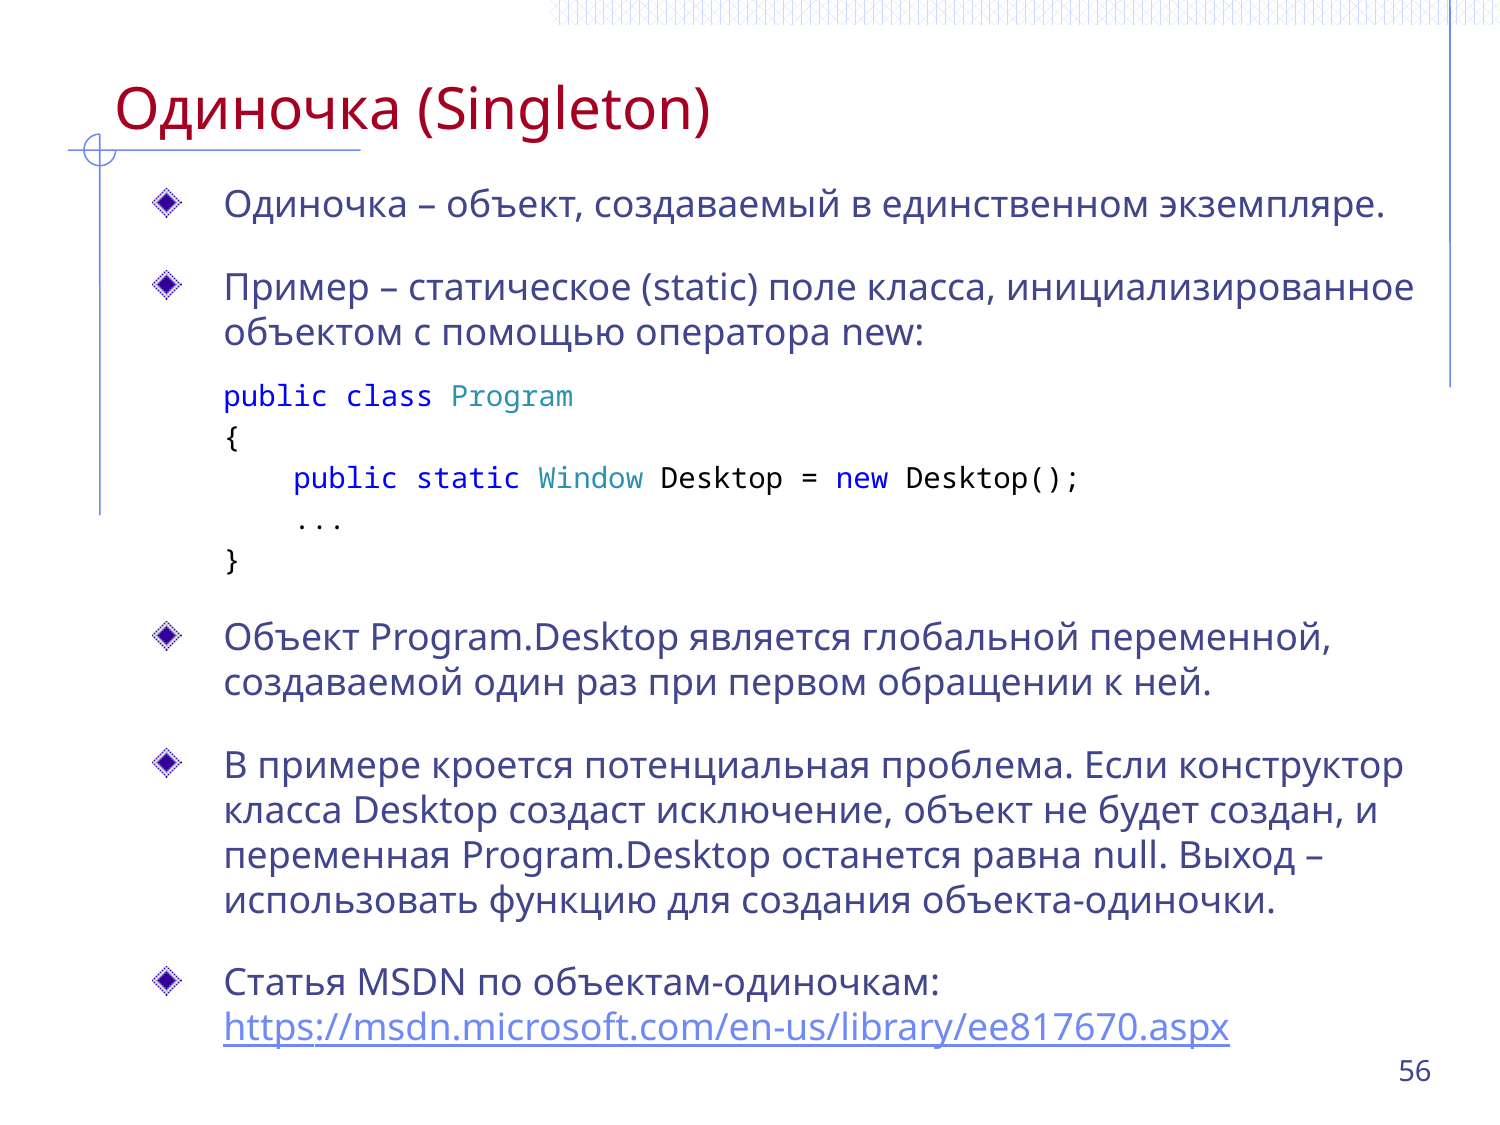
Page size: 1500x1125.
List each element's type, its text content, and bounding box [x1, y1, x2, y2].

list Одиночка – объект, создаваемый в единственном экземпляре. Пример – статическое (static) поле класса, инициализированное объектом с помощью оператора new: public class Program { public static Window Desktop = new Desktop(); ... } Объект Program.Desktop является глобальной переменной, создаваемой один раз при первом обращении к ней. В примере кроется потенциальная проблема. Если конструктор класса Desktop создаст исключение, объект не будет создан, и переменная Program.Desktop останется равна null. Выход – использовать функцию для создания объекта-одиночки. Статья MSDN по объектам-одиночкам: https://msdn.microsoft.com/en-us/library/ee817670.aspx [137, 172, 1471, 1125]
picture [152, 270, 182, 300]
picture [152, 621, 182, 651]
picture [152, 966, 182, 996]
picture [152, 748, 182, 778]
slide_number 56 [1074, 1025, 1447, 1100]
picture [152, 188, 182, 218]
title Одиночка (Singleton) [99, 50, 1500, 149]
